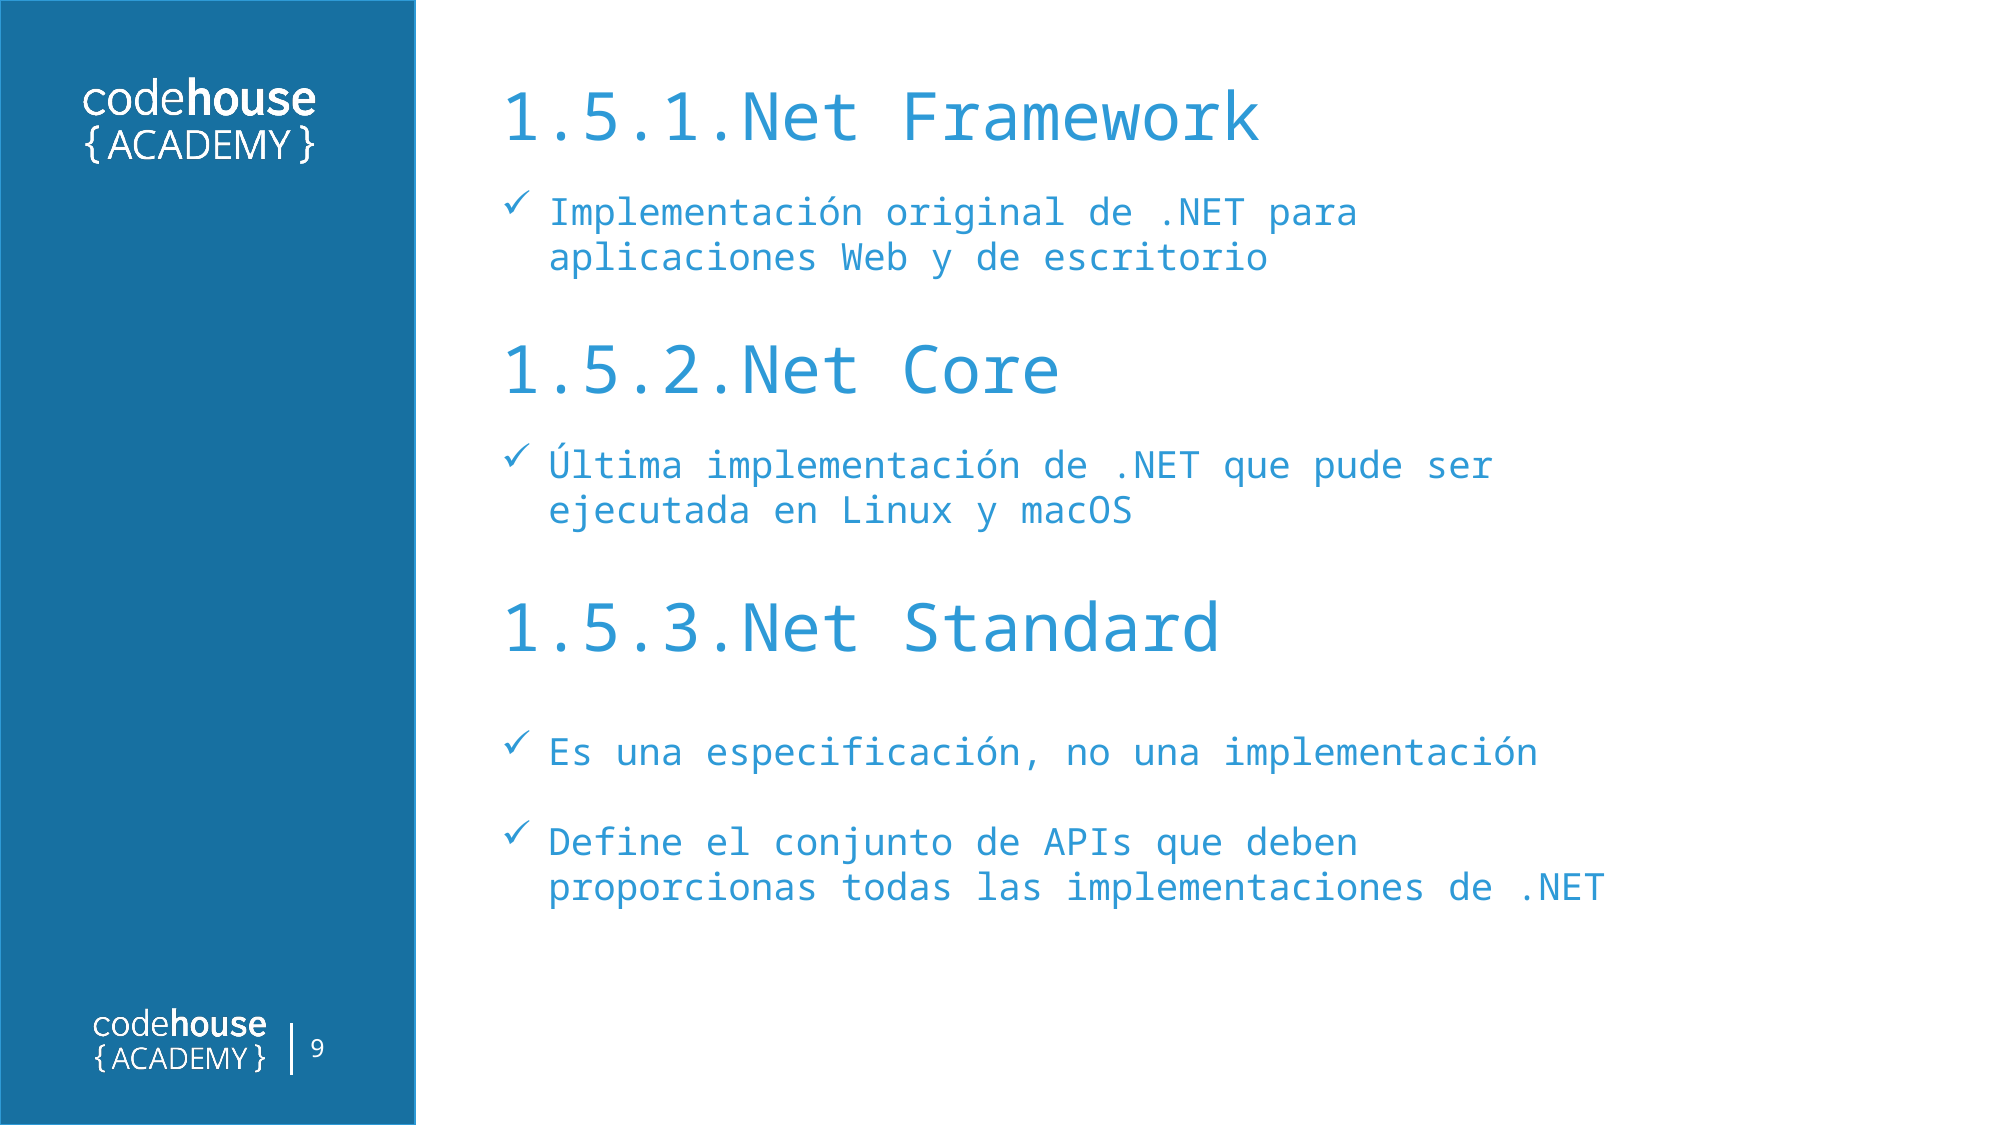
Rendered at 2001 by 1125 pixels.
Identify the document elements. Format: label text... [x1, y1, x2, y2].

text_box 1.5.1.Net Framework [486, 73, 1639, 155]
picture [79, 73, 318, 167]
text_box Implementación original de .NET para aplicaciones Web y de escritorio [486, 230, 1645, 436]
picture [91, 1005, 268, 1076]
text_box 1.5.2.Net Core [486, 326, 1639, 408]
text_box 9 [295, 1023, 339, 1076]
text_box 1.5.3.Net Standard [486, 584, 1639, 665]
text_box Última implementación de .NET que pude ser ejecutada en Linux y macOS [486, 483, 1645, 689]
text_box Es una especificación, no una implementación Define el conjunto de APIs que deben proporcionas todas las implementaciones de .NET [486, 815, 1645, 1021]
text_box [0, 0, 416, 1125]
